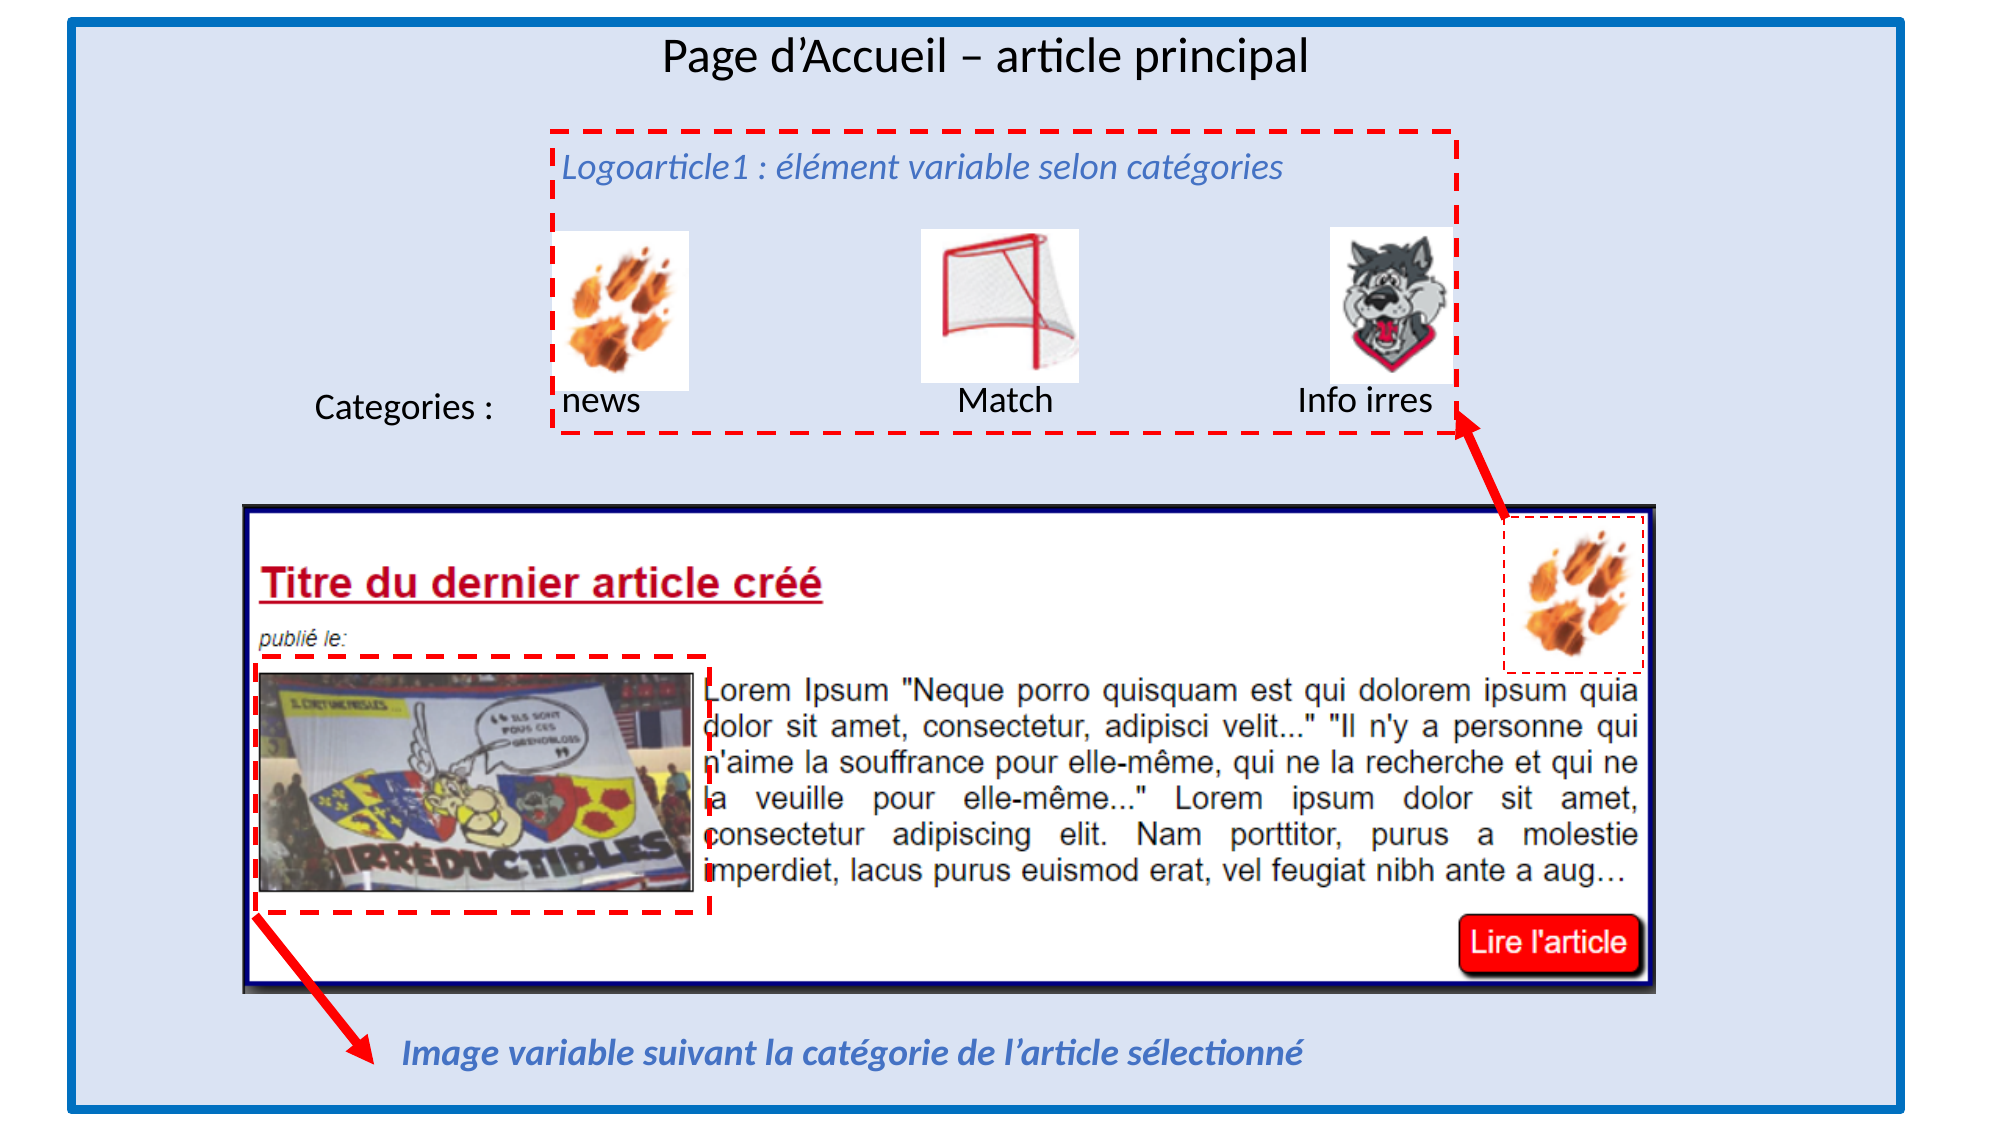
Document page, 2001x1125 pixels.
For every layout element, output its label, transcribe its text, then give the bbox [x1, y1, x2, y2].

picture [242, 504, 1656, 994]
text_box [552, 227, 1453, 367]
text_box Image variable suivant la catégorie de l’article sélectionné [386, 1020, 1647, 1081]
text_box Logoarticle1 : élément variable selon catégories [546, 135, 1451, 195]
subtitle Page d’Accueil – article principal [71, 21, 1901, 1110]
text_box [552, 429, 1456, 434]
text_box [1456, 408, 1506, 519]
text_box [546, 367, 1462, 429]
text_box [552, 131, 1457, 367]
text_box Categories : [300, 374, 547, 435]
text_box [255, 915, 375, 1065]
